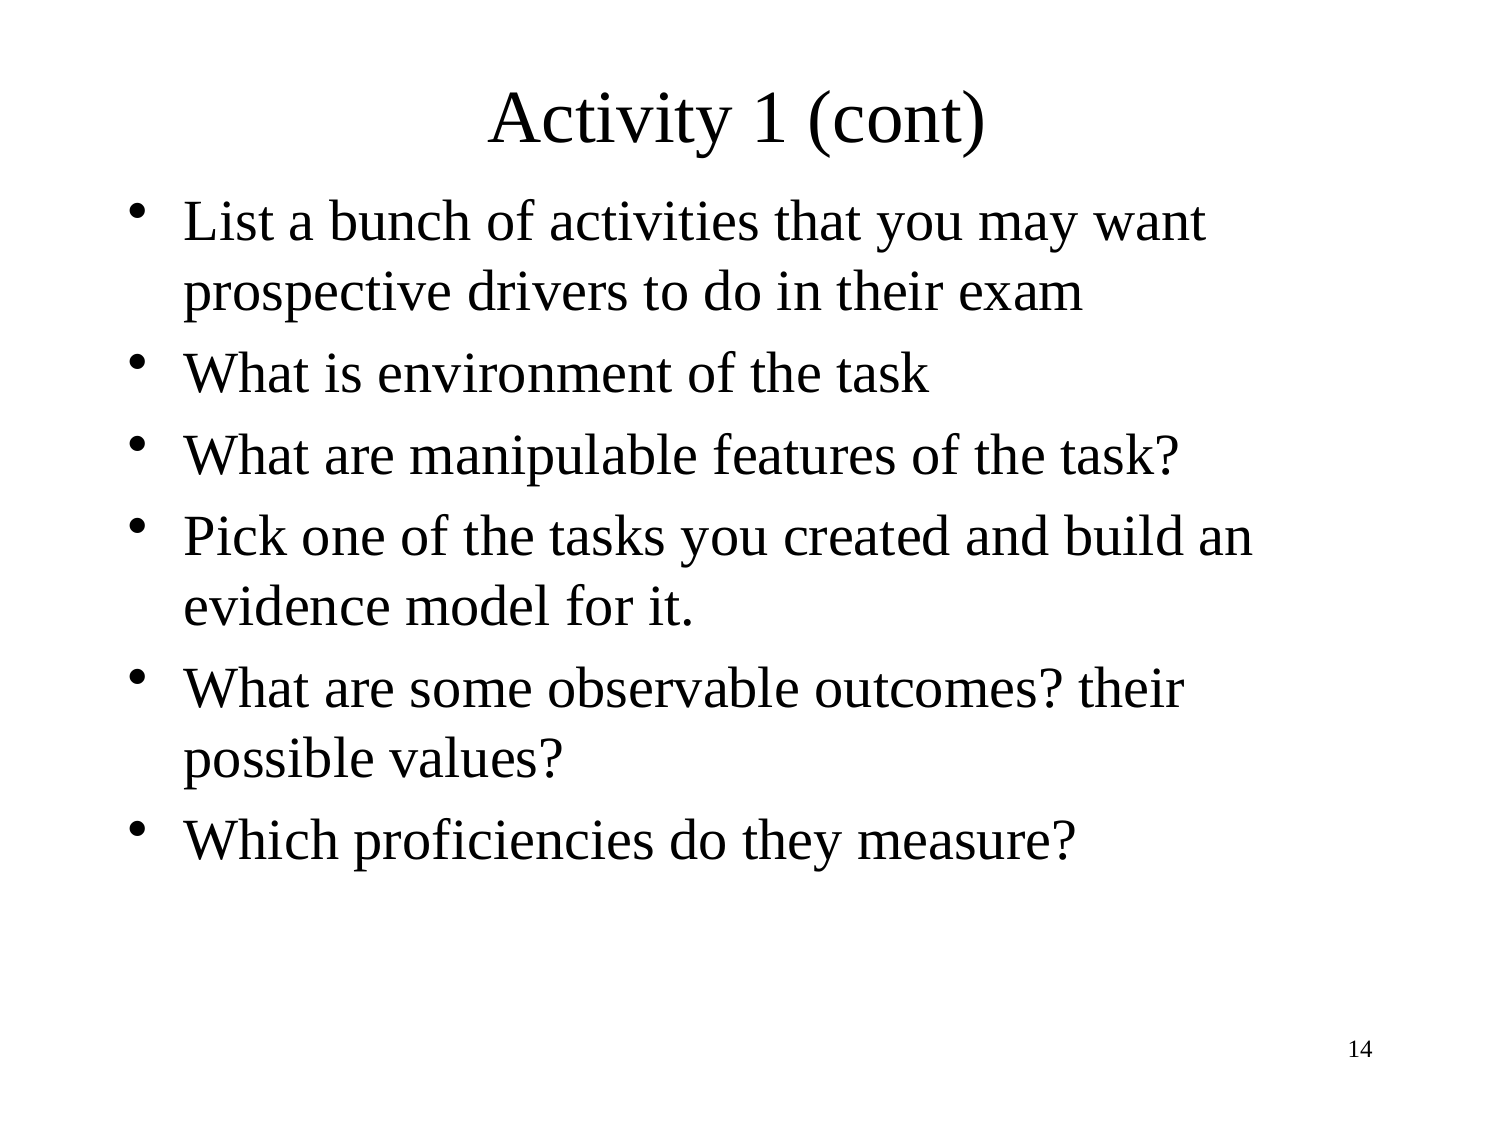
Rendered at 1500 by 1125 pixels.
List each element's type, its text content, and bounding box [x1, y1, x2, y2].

slide_number 14 [1074, 1024, 1388, 1101]
list List a bunch of activities that you may want prospective drivers to do in their exam What is environment of the task What are manipulable features of the task? Pick one of the tasks you created and build an evidence model for it. What are some observable outcomes? their possible values? Which proficiencies do they measure? [112, 174, 1388, 1000]
title Activity 1 (cont) [99, 50, 1375, 175]
